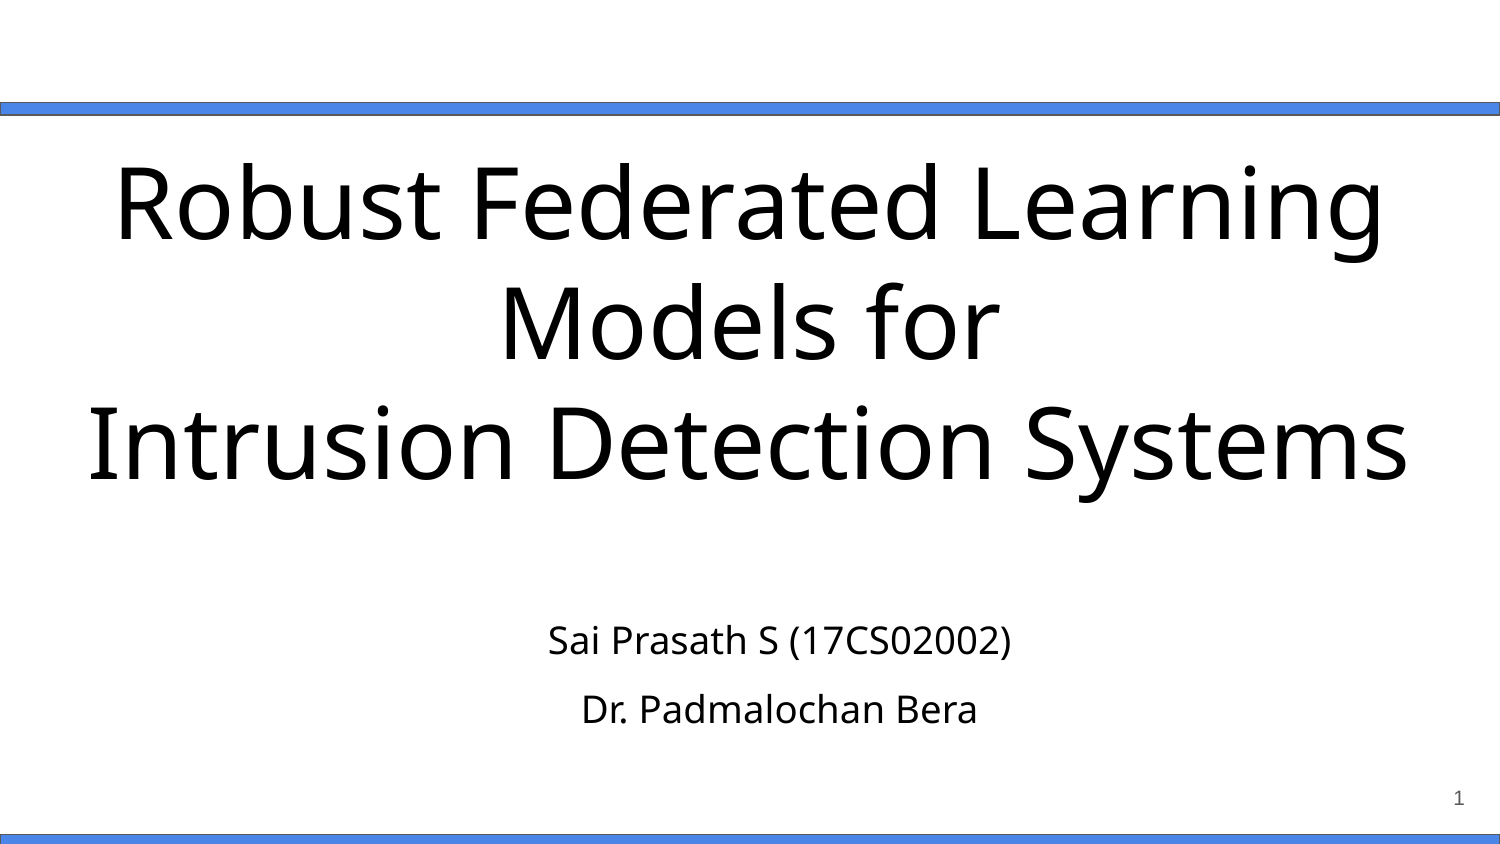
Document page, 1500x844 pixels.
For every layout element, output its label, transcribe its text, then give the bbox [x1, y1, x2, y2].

subtitle Sai Prasath S (17CS02002) Dr. Padmalochan Bera [51, 578, 1449, 747]
title Robust Federated Learning Models for Intrusion Detection Systems [51, 177, 1449, 515]
